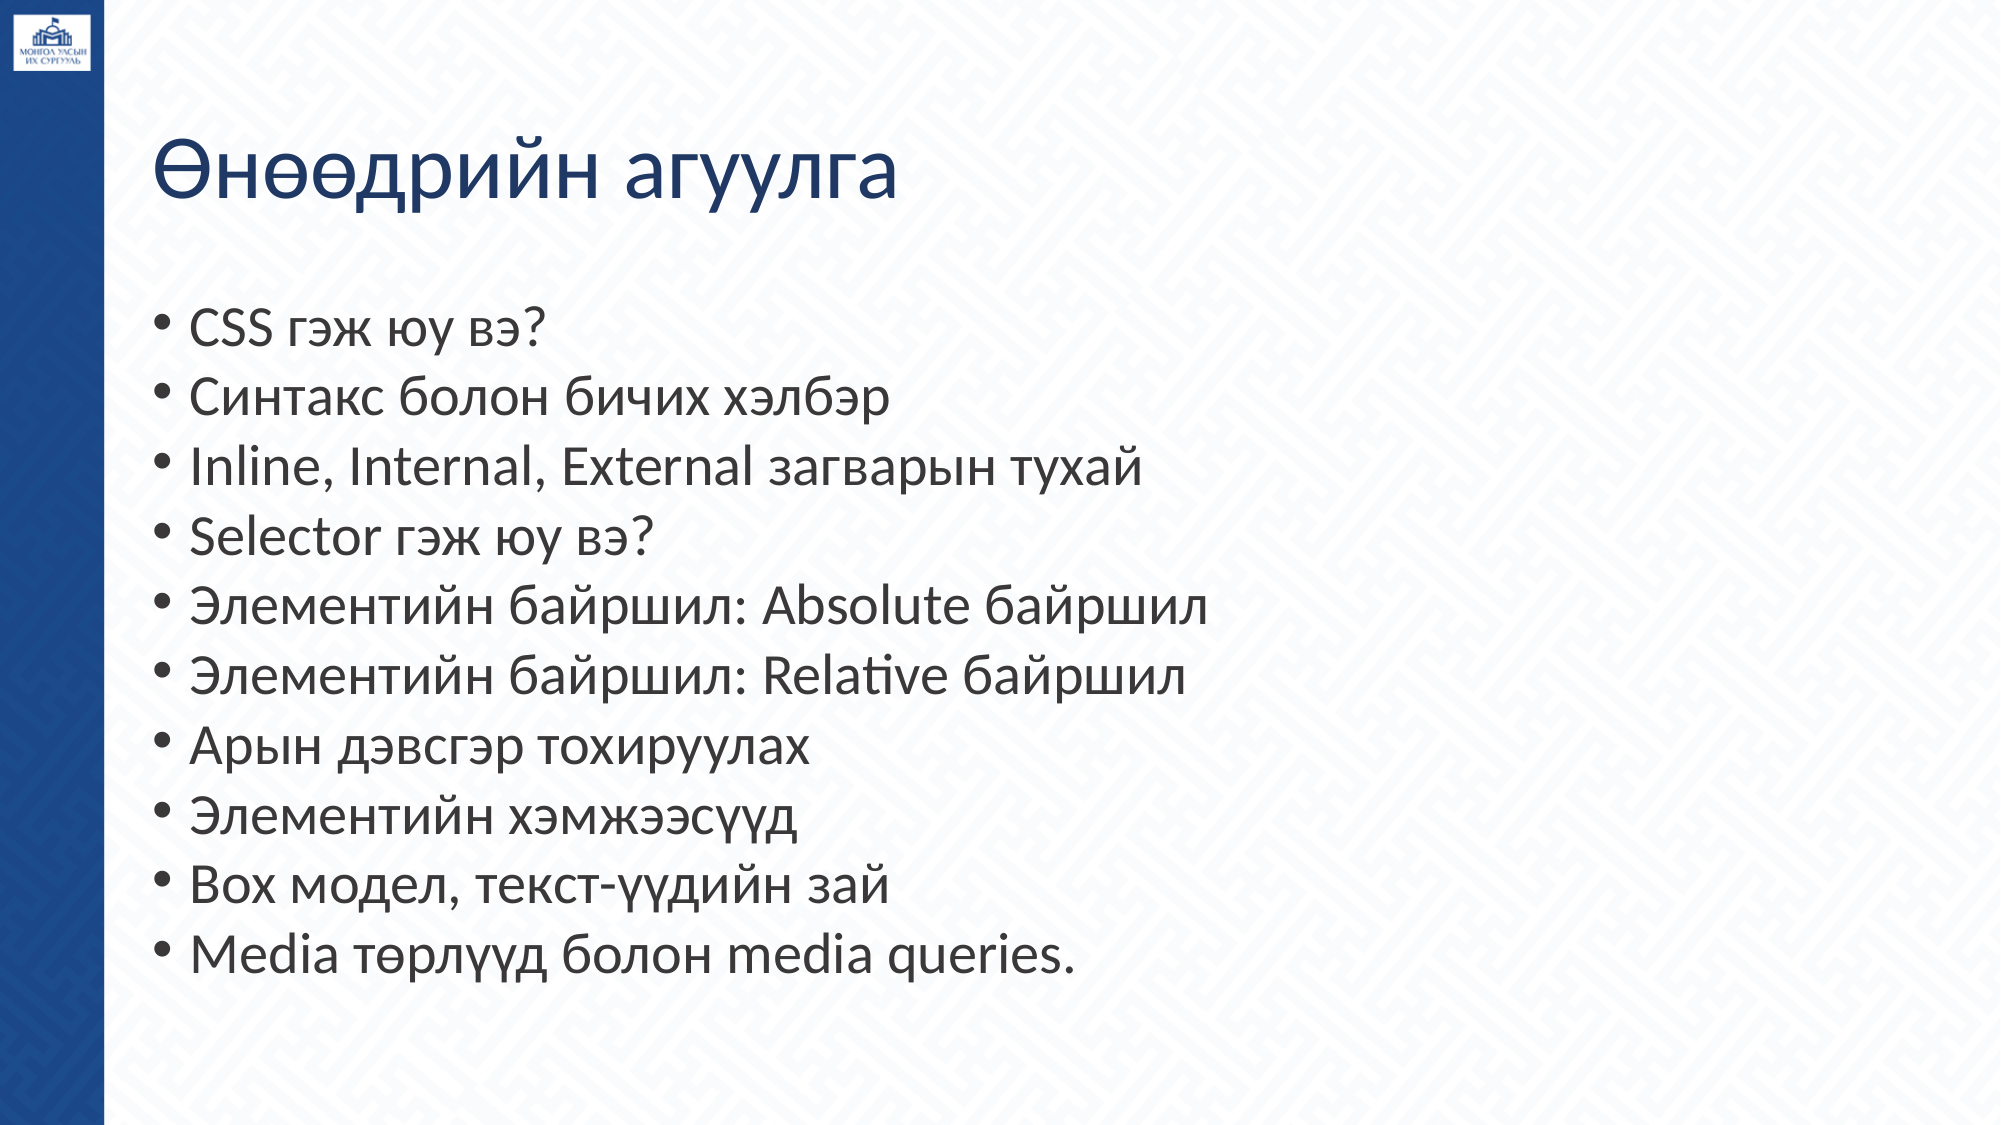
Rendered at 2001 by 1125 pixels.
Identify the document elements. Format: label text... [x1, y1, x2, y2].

list CSS гэж юу вэ? Синтакс болон бичих хэлбэр Inline, Internal, External загварын тухай Selector гэж юу вэ? Элементийн байршил: Absolute байршил Элементийн байршил: Relative байршил Арын дэвсгэр тохируулах Элементийн хэмжээсүүд Box модел, текст-үүдийн зай Media төрлүүд болон media queries. [137, 299, 1863, 1014]
title Өнөөдрийн агуулга [137, 59, 1863, 278]
picture [0, 0, 2001, 1125]
